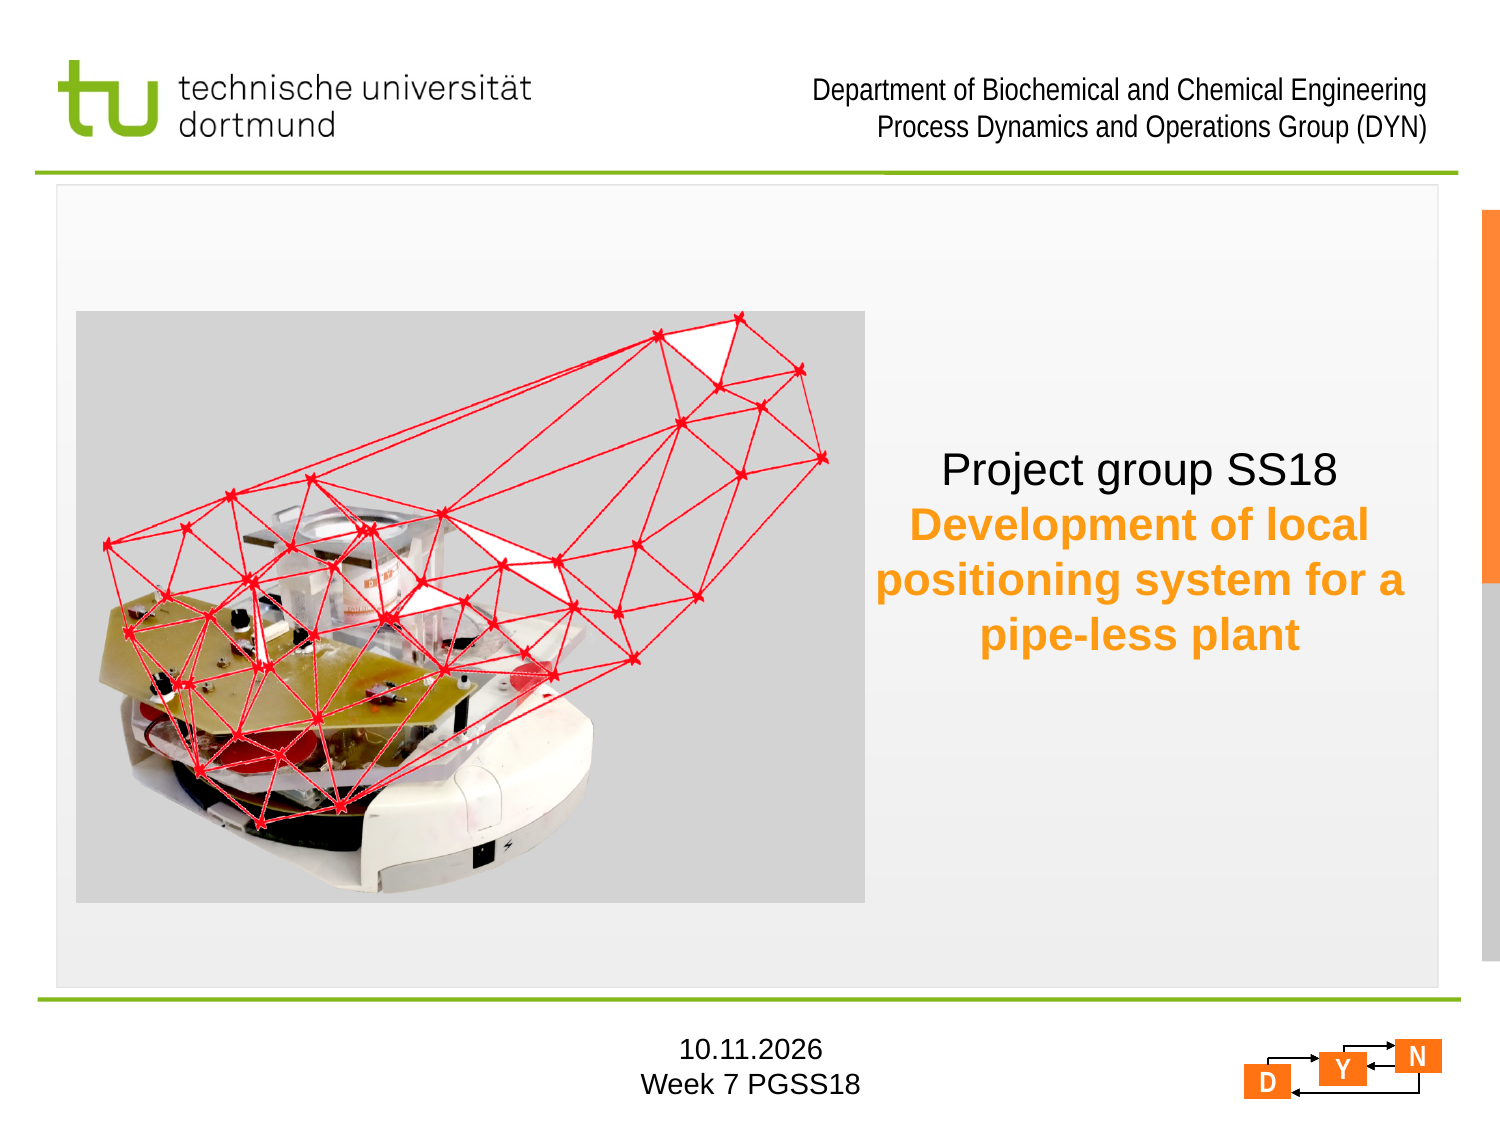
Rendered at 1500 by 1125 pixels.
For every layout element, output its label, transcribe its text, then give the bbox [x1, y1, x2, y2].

picture [76, 311, 865, 903]
text_box Project group SS18 Development of local positioning system for a pipe-less plant [868, 432, 1459, 668]
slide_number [525, 1022, 962, 1066]
picture [58, 60, 531, 137]
